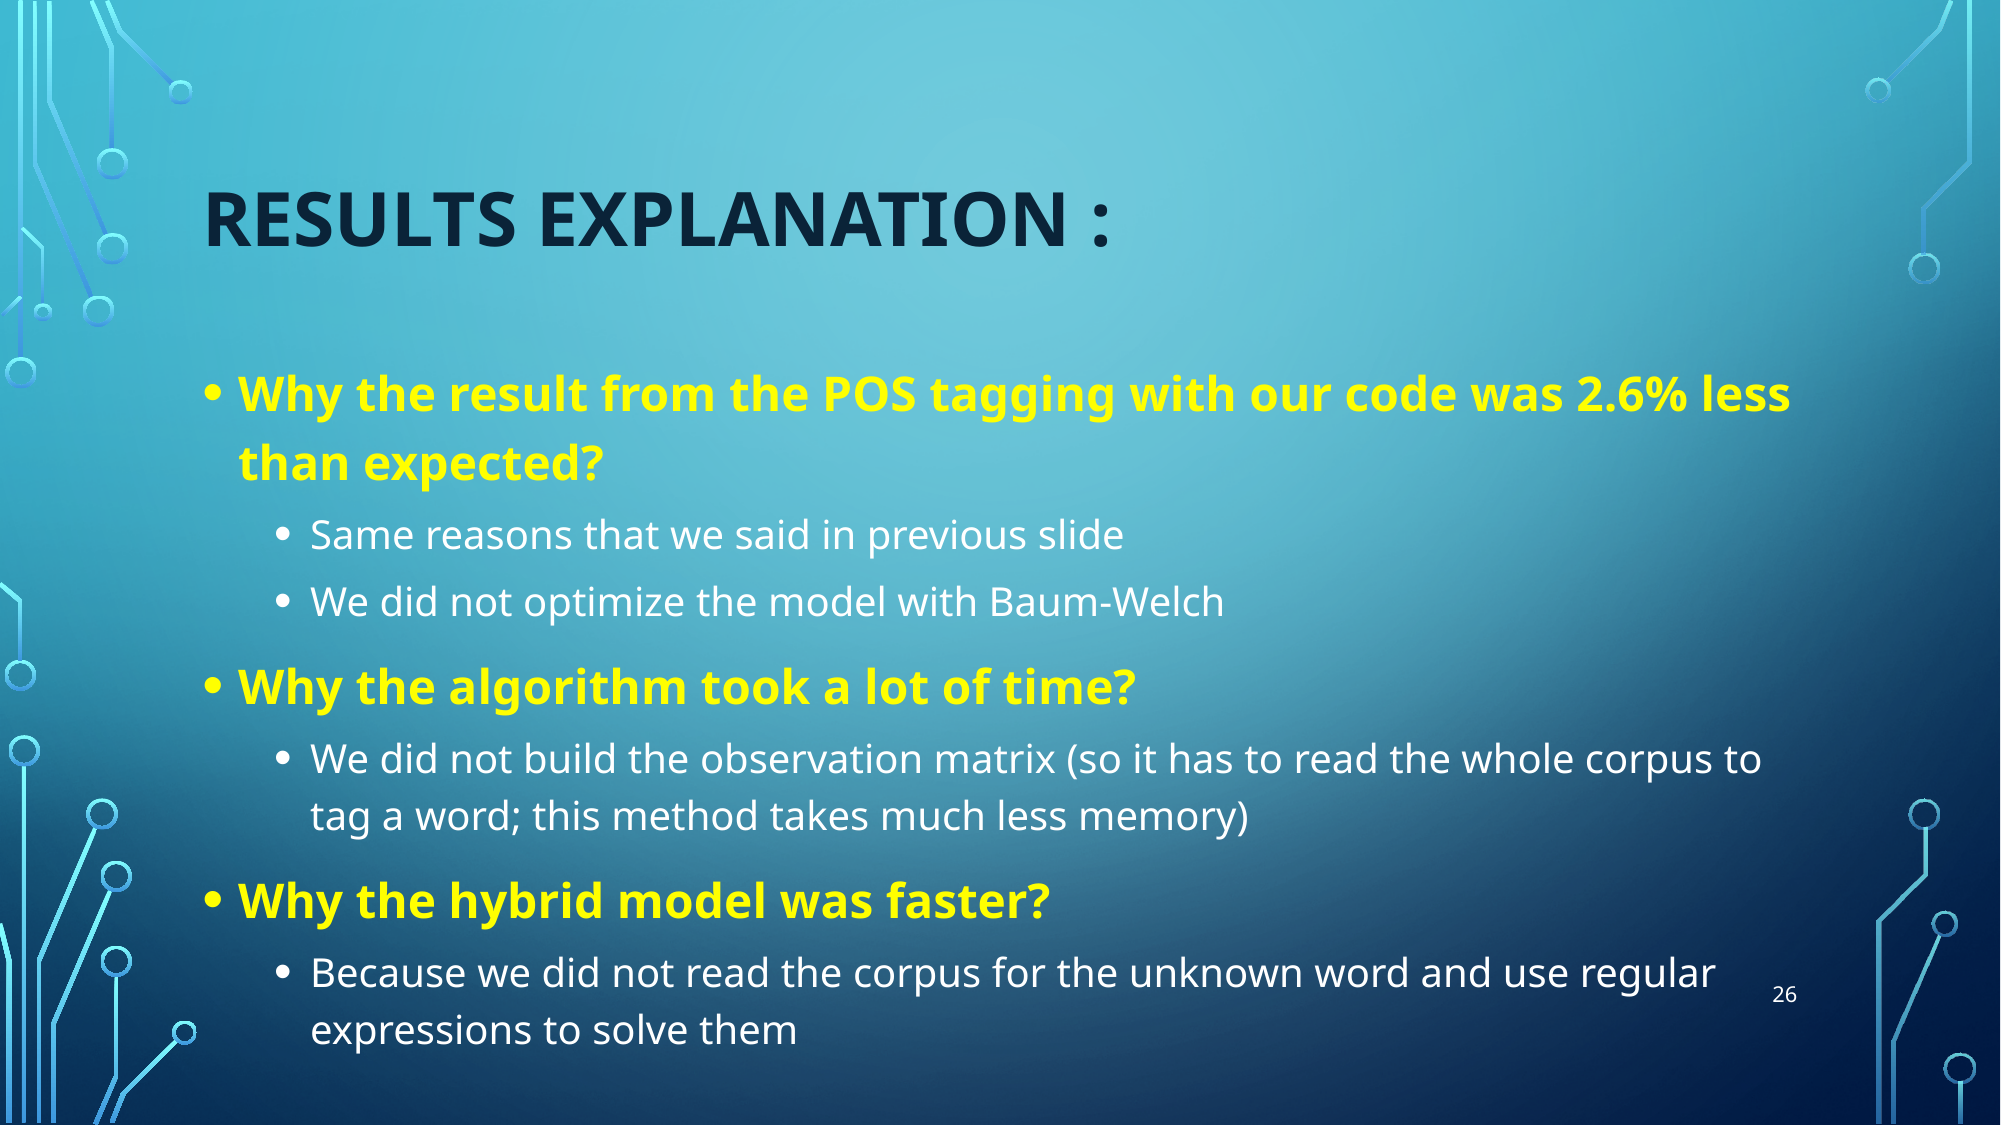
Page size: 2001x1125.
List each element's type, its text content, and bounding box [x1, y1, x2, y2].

list Why the result from the POS tagging with our code was 2.6% less than expected? Same reasons that we said in previous slide We did not optimize the model with Baum-Welch Why the algorithm took a lot of time? We did not build the observation matrix (so it has to read the whole corpus to tag a word; this method takes much less memory) Why the hybrid model was faster? Because we did not read the corpus for the unknown word and use regular expressions to solve them [187, 343, 1813, 1062]
title Results Explanation : [187, 101, 1813, 343]
slide_number 26 [1685, 965, 1813, 1025]
